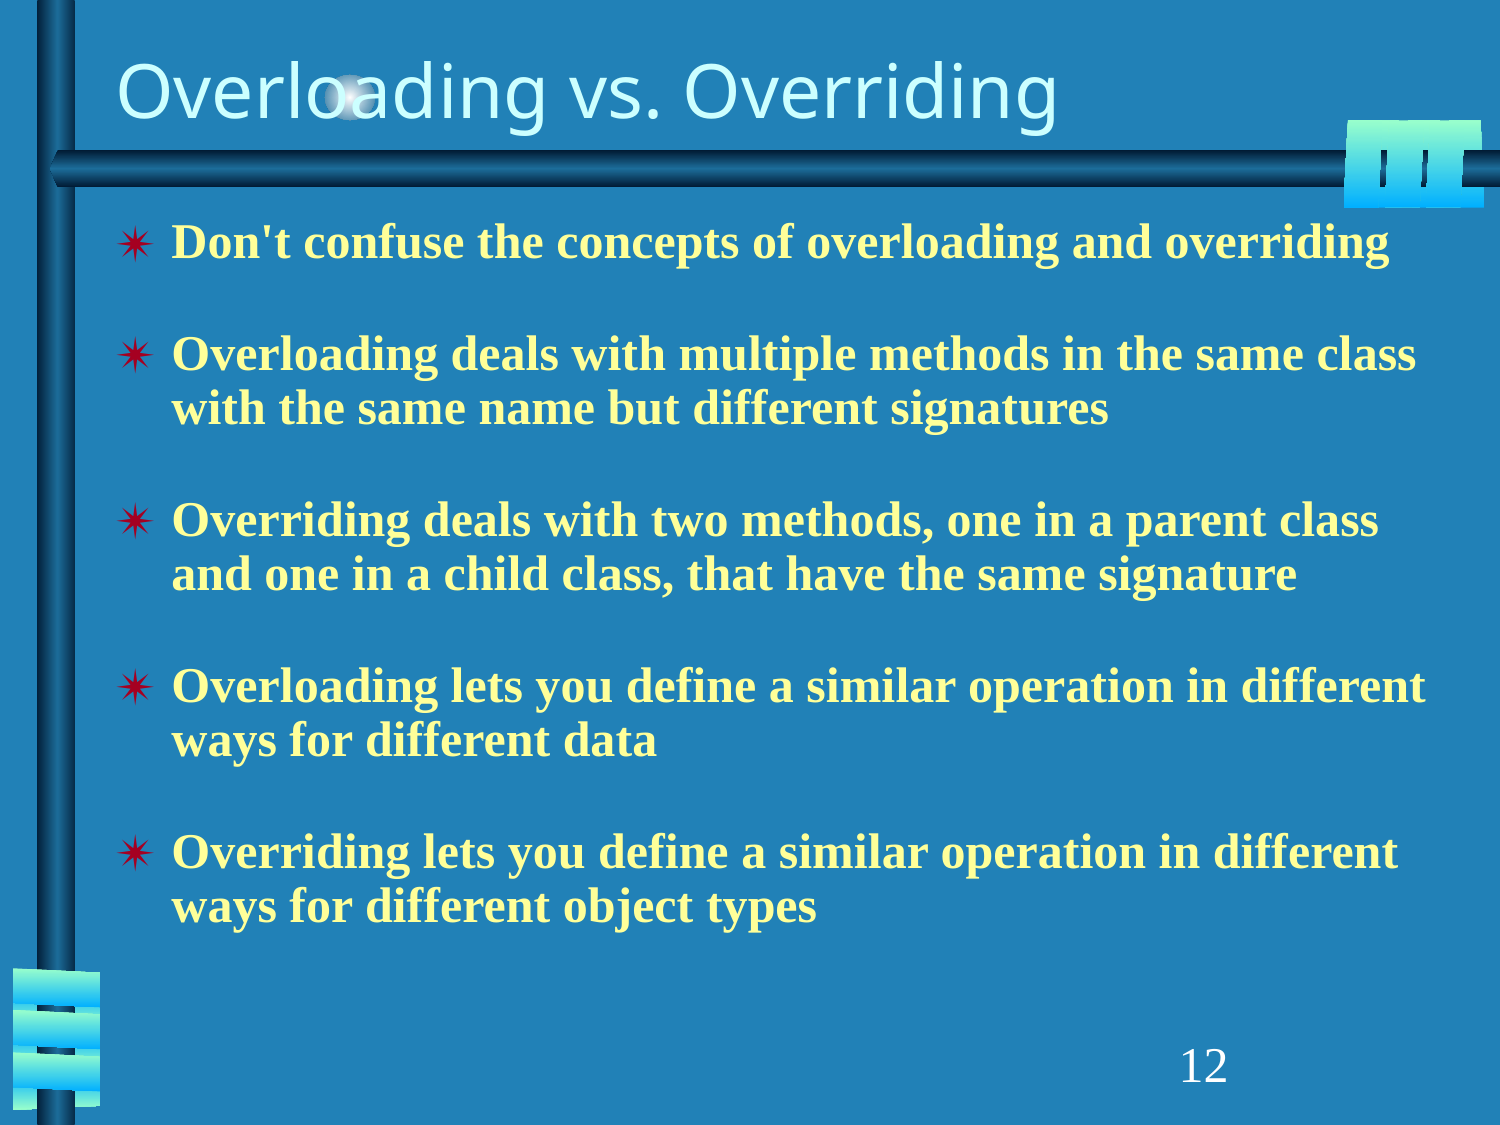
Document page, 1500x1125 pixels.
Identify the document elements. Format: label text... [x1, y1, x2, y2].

title Overloading vs. Overriding [100, 32, 1345, 145]
slide_number ‹#› [1163, 1025, 1477, 1100]
list Don't confuse the concepts of overloading and overriding Overloading deals with multiple methods in the same class with the same name but different signatures Overriding deals with two methods, one in a parent class and one in a child class, that have the same signature Overloading lets you define a similar operation in different ways for different data Overriding lets you define a similar operation in different ways for different object types [99, 207, 1463, 1013]
